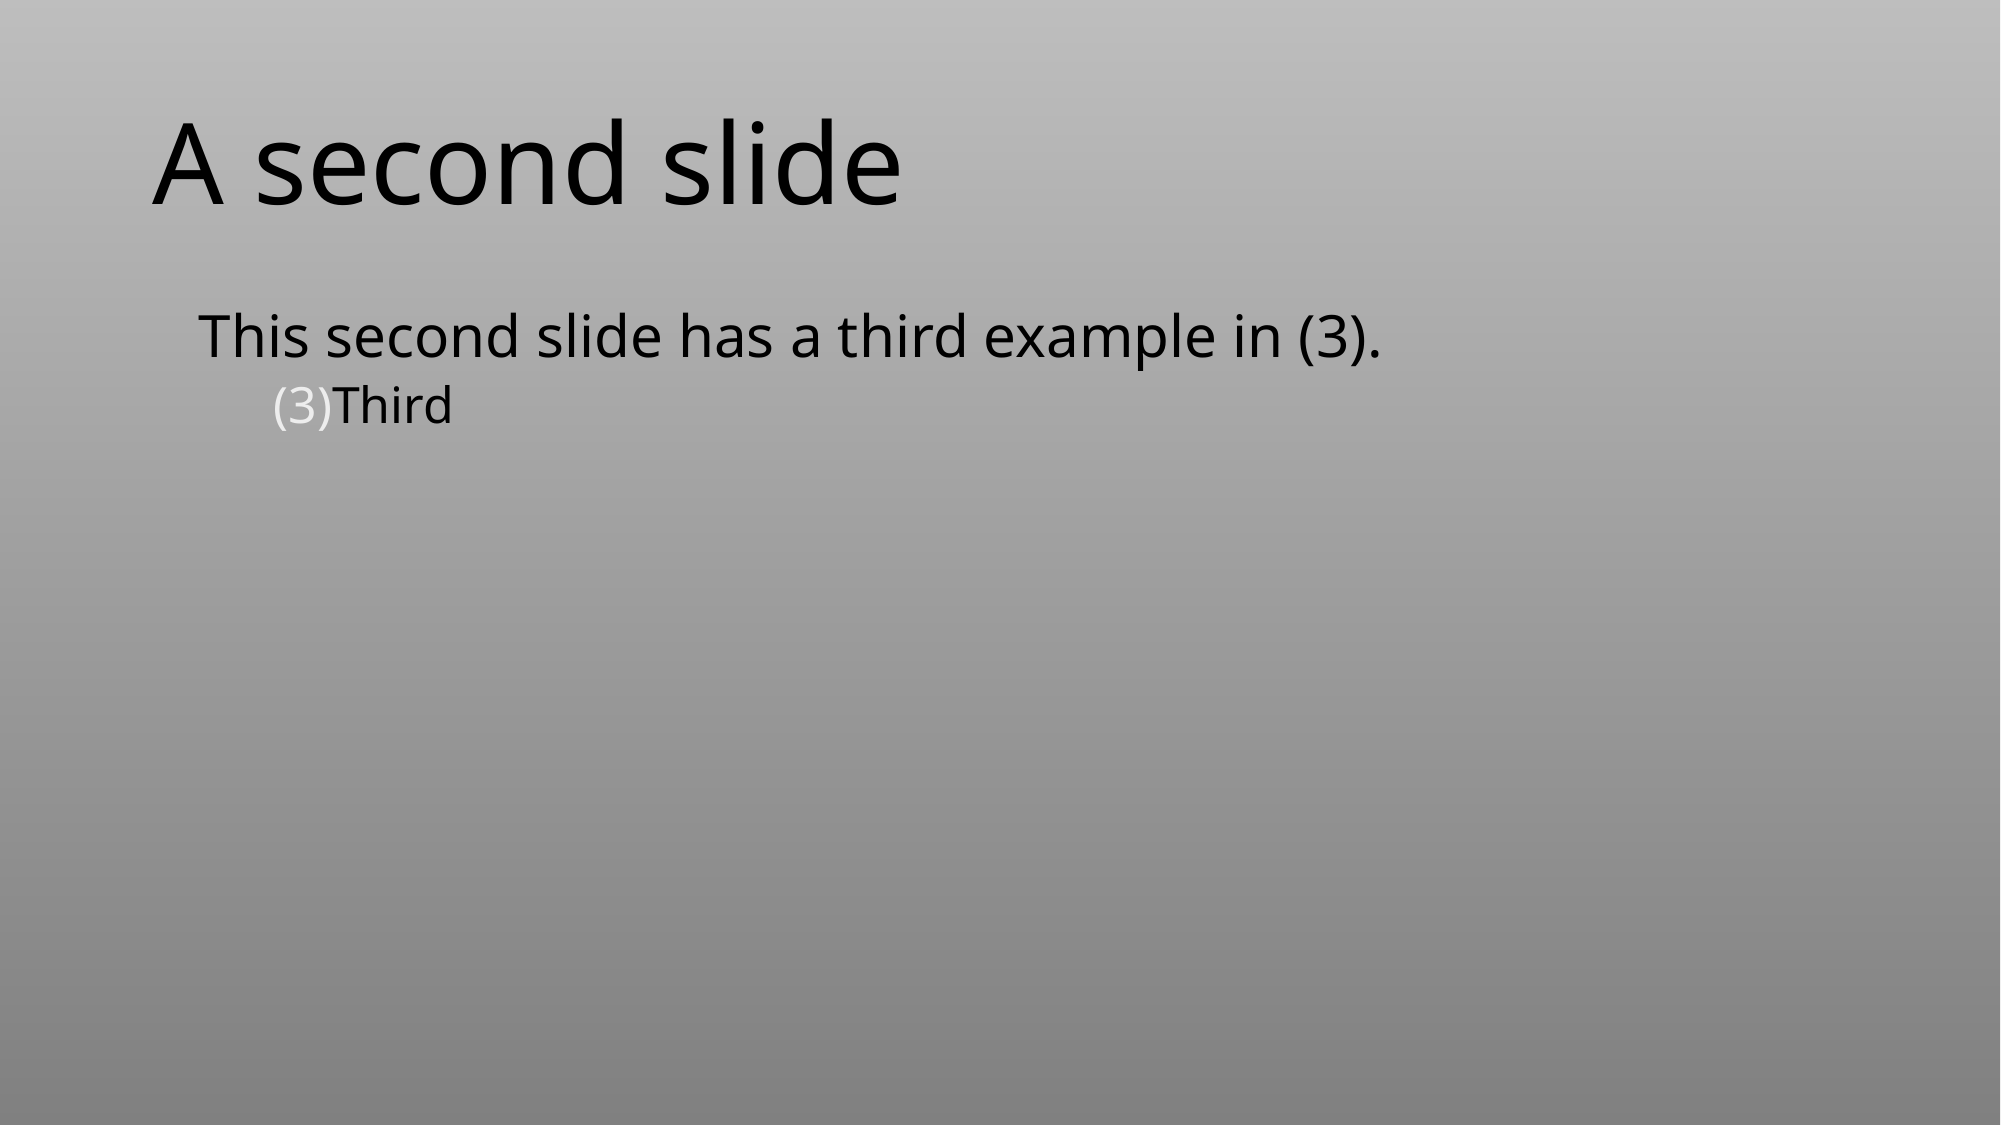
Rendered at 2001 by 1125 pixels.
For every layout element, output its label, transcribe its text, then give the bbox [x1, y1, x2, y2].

title A second slide [137, 59, 1863, 278]
list This second slide has a third example in (3). Third [183, 299, 1863, 1014]
picture [0, 0, 2001, 1125]
